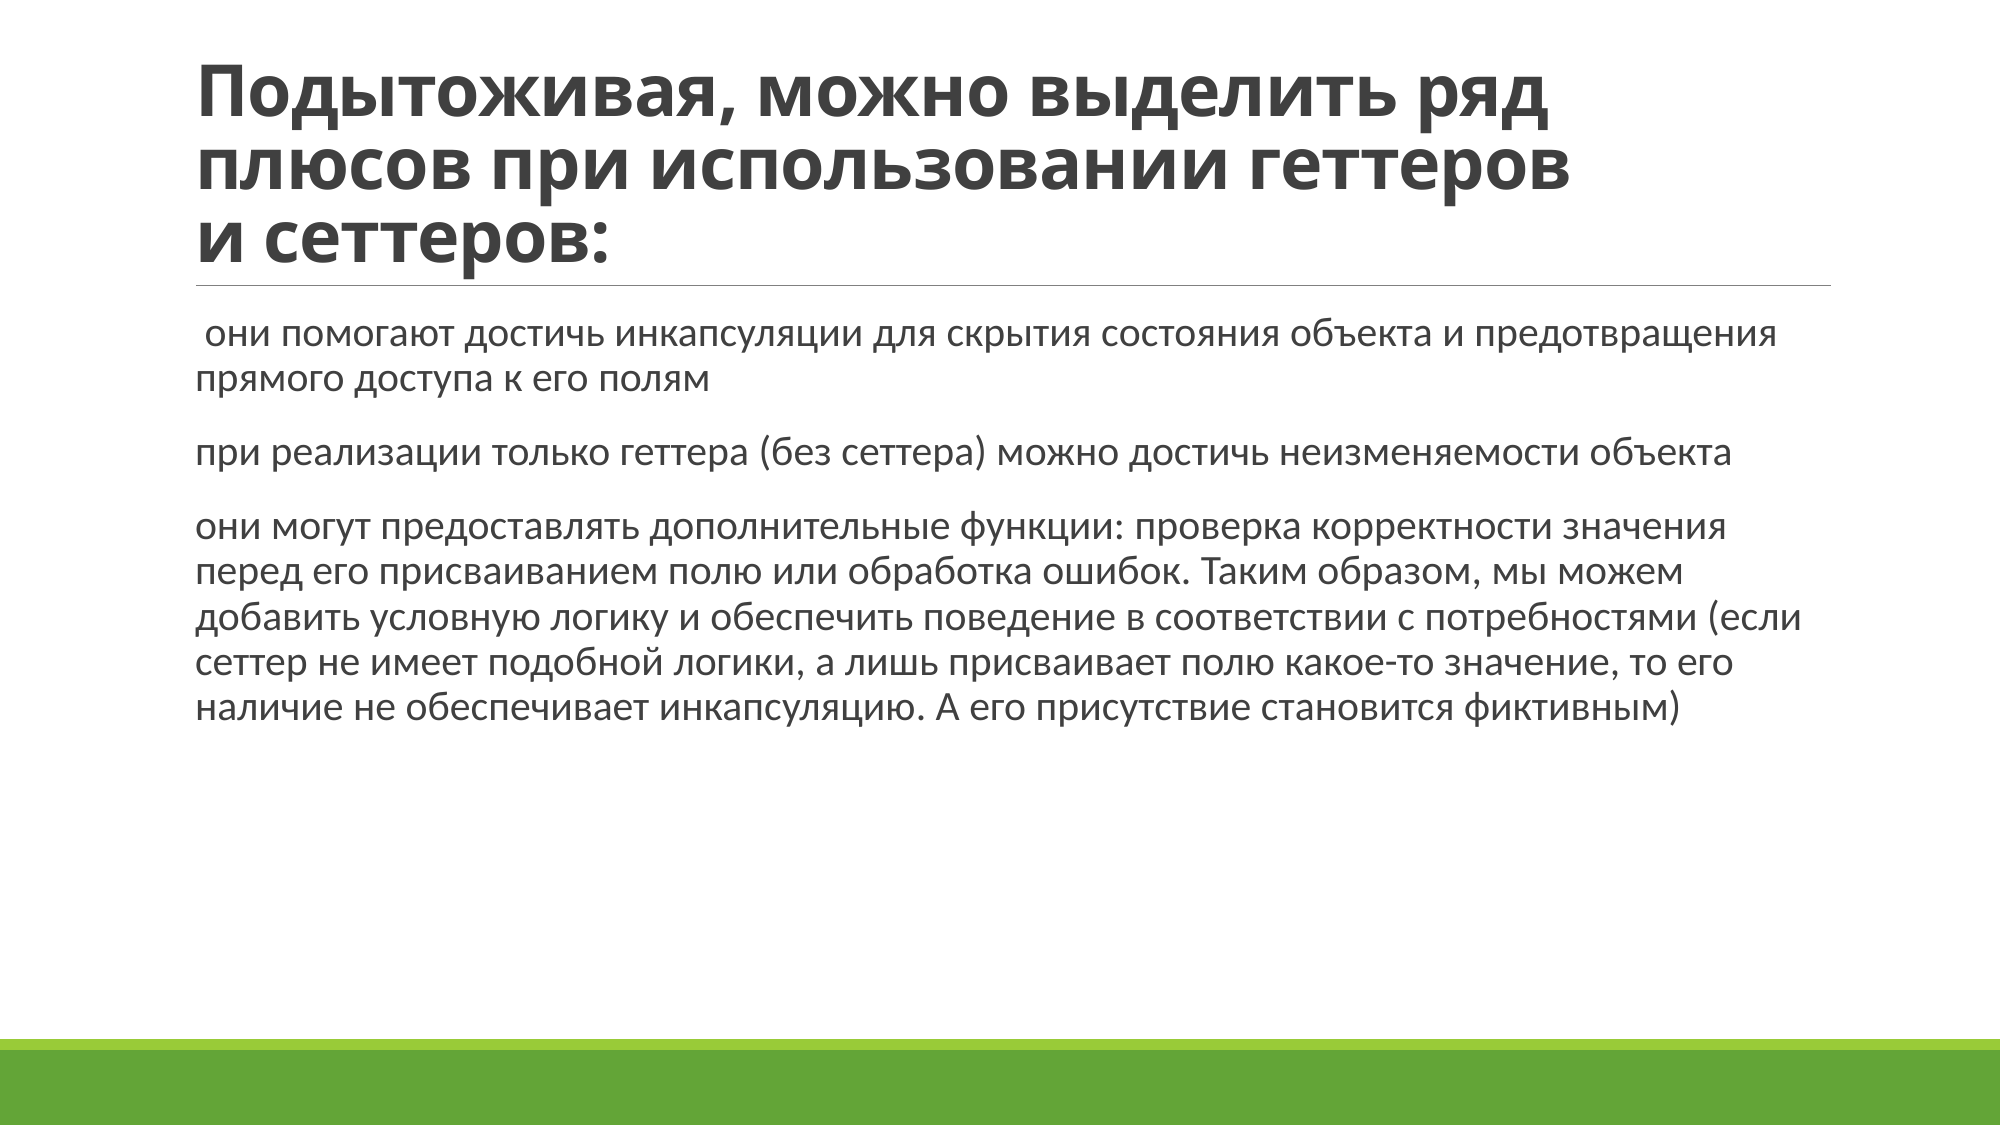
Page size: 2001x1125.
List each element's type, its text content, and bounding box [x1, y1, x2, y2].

title Подытоживая, можно выделить ряд плюсов при использовании геттеров и сеттеров: [180, 47, 1830, 285]
list они помогают достичь инкапсуляции для скрытия состояния объекта и предотвращения прямого доступа к его полям при реализации только геттера (без сеттера) можно достичь неизменяемости объекта они могут предоставлять дополнительные функции: проверка корректности значения перед его присваиванием полю или обработка ошибок. Таким образом, мы можем добавить условную логику и обеспечить поведение в соответствии с потребностями (если сеттер не имеет подобной логики, а лишь присваивает полю какое-то значение, то его наличие не обеспечивает инкапсуляцию. А его присутствие становится фиктивным) [180, 302, 1830, 963]
